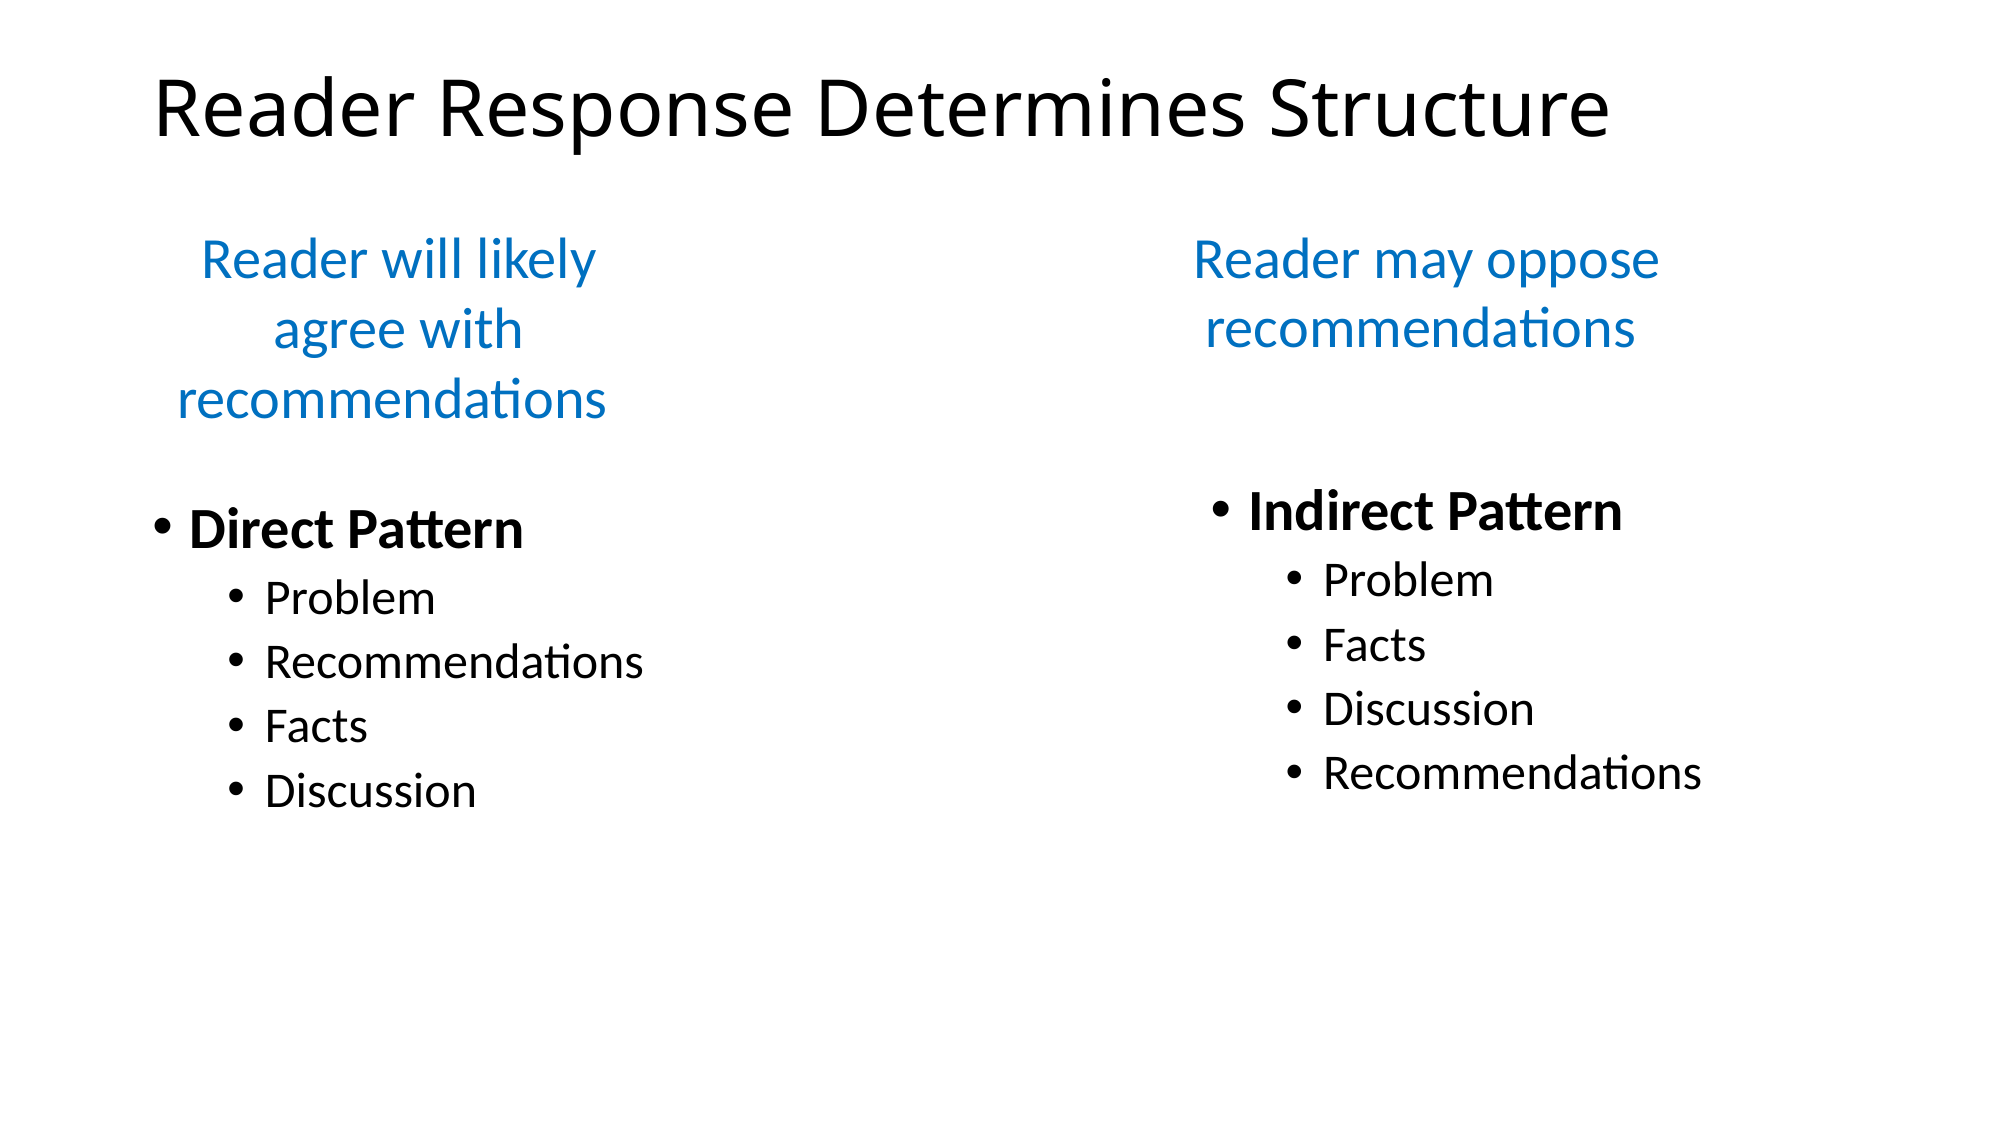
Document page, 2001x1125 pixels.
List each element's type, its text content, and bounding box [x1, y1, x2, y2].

text_box Reader will likely agree with recommendations [125, 212, 673, 438]
title Reader Response Determines Structure [137, 59, 1863, 162]
text_box Reader may oppose recommendations [1109, 212, 1746, 367]
list Direct Pattern Problem Recommendations Facts Discussion [137, 490, 661, 988]
text_box Indirect Pattern Problem Facts Discussion Recommendations [1195, 473, 1719, 1066]
